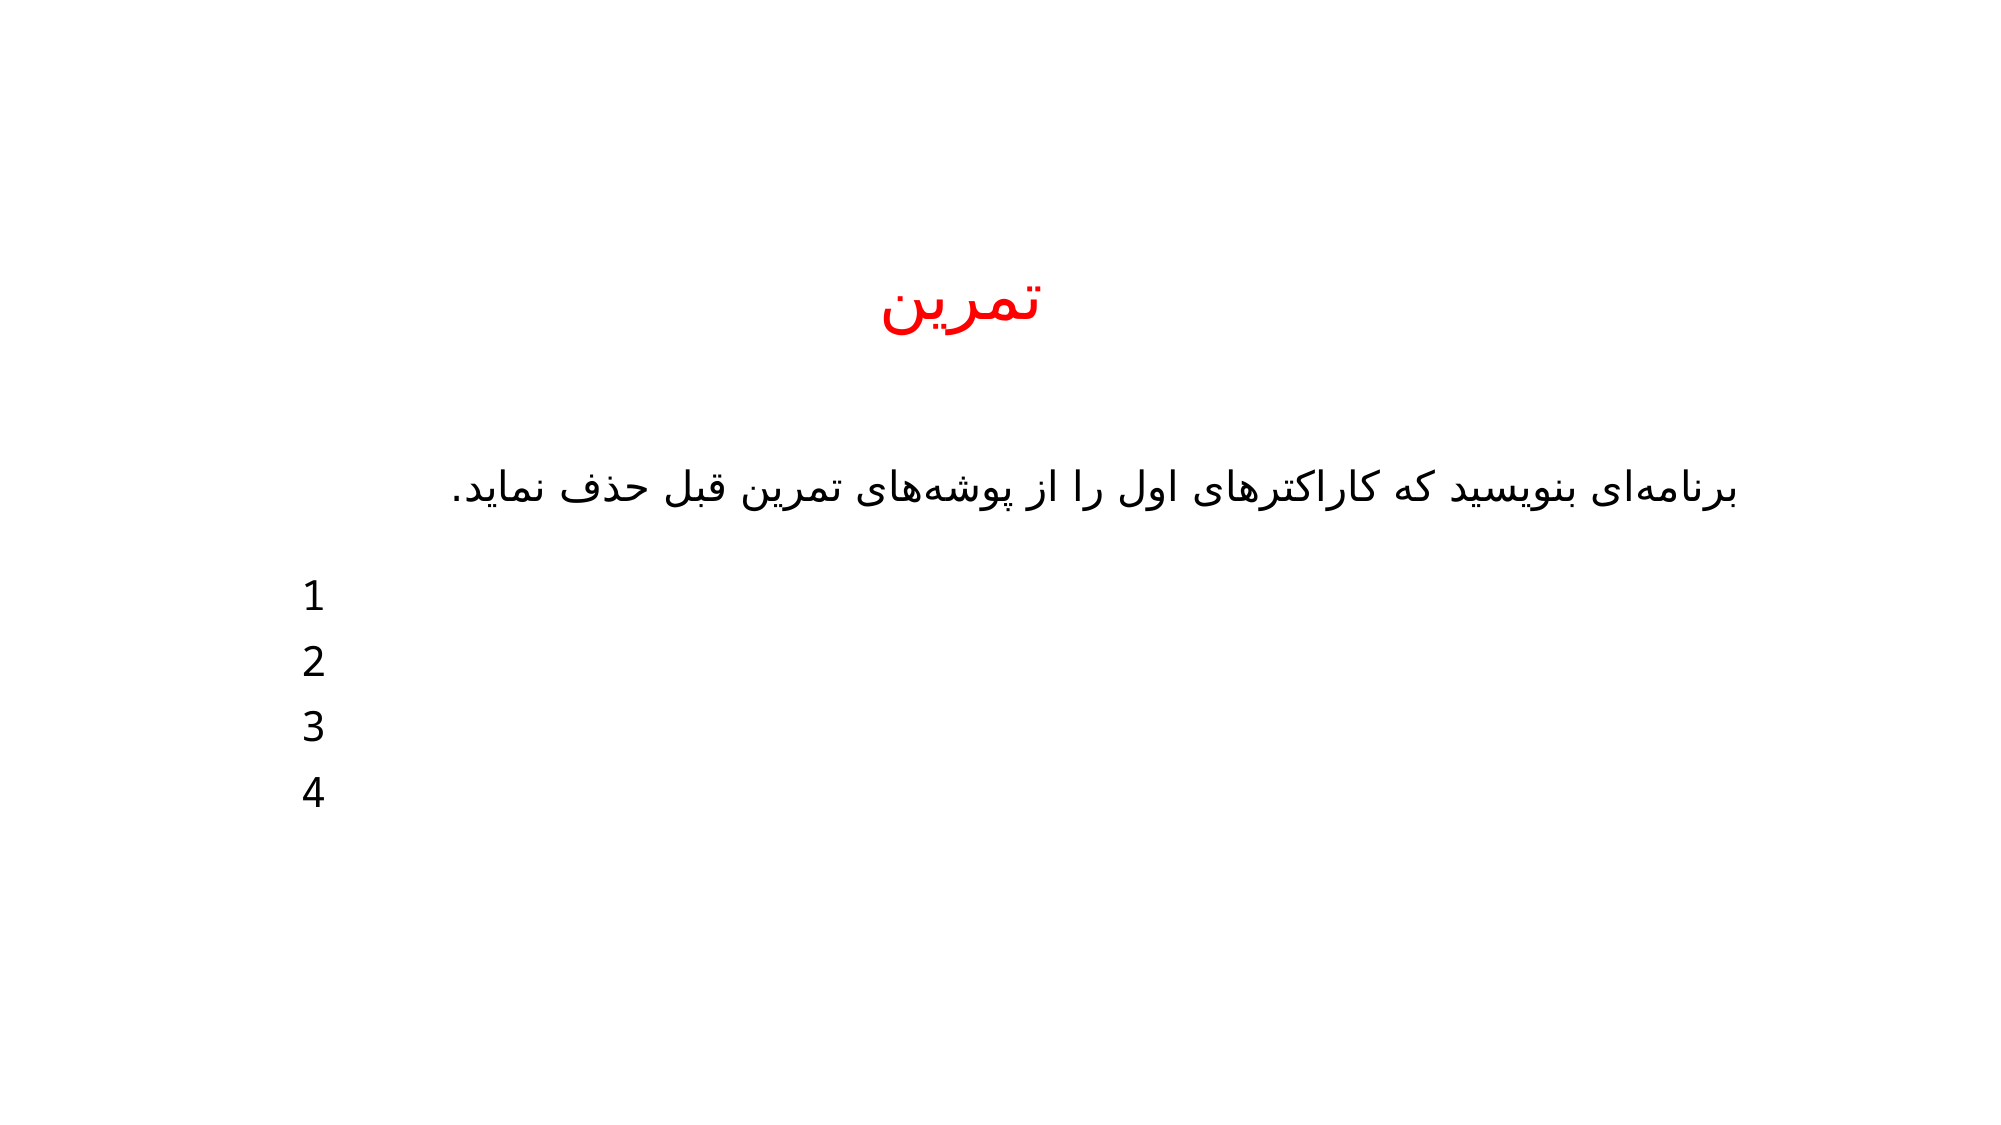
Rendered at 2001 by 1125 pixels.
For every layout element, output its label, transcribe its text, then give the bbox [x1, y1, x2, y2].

text_box 1 2 3 4 [286, 566, 1787, 676]
subtitle تمرین [211, 254, 1712, 364]
text_box برنامه‌ای بنویسید که کاراکترهای اول را از پوشه‌های تمرین قبل حذف نماید. [254, 457, 1755, 567]
